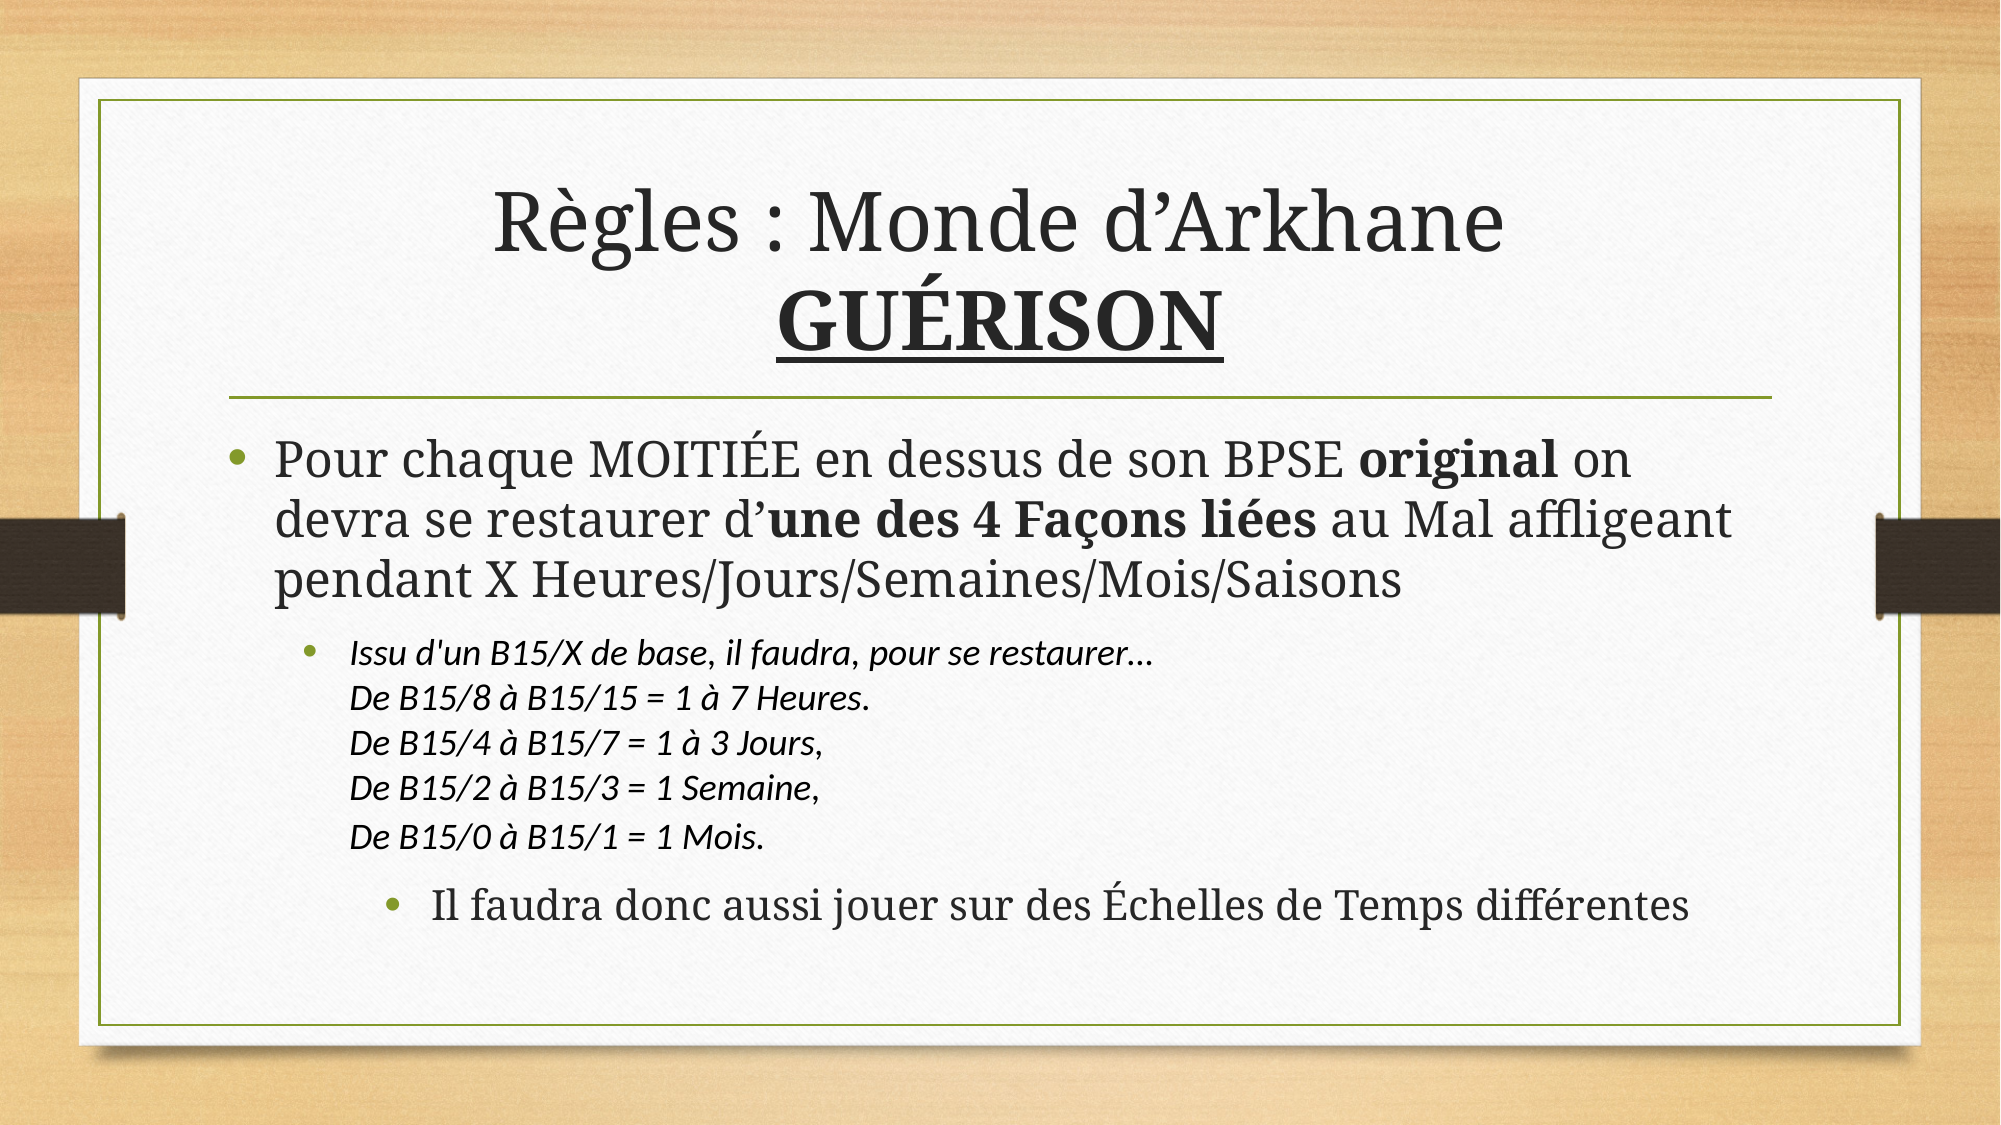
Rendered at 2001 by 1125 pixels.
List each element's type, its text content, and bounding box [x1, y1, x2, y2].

list Pour chaque MOITIÉE en dessus de son BPSE original on devra se restaurer d’une des 4 Façons liées au Mal affligeant pendant X Heures/Jours/Semaines/Mois/Saisons Issu d'un B15/X de base, il faudra, pour se restaurer… De B15/8 à B15/15 = 1 à 7 Heures. De B15/4 à B15/7 = 1 à 3 Jours, De B15/2 à B15/3 = 1 Semaine, De B15/0 à B15/1 = 1 Mois. Il faudra donc aussi jouer sur des Échelles de Temps différentes [212, 419, 1788, 964]
picture [0, 0, 2001, 1125]
title Règles : Monde d’Arkhane GUÉRISON [212, 161, 1788, 375]
